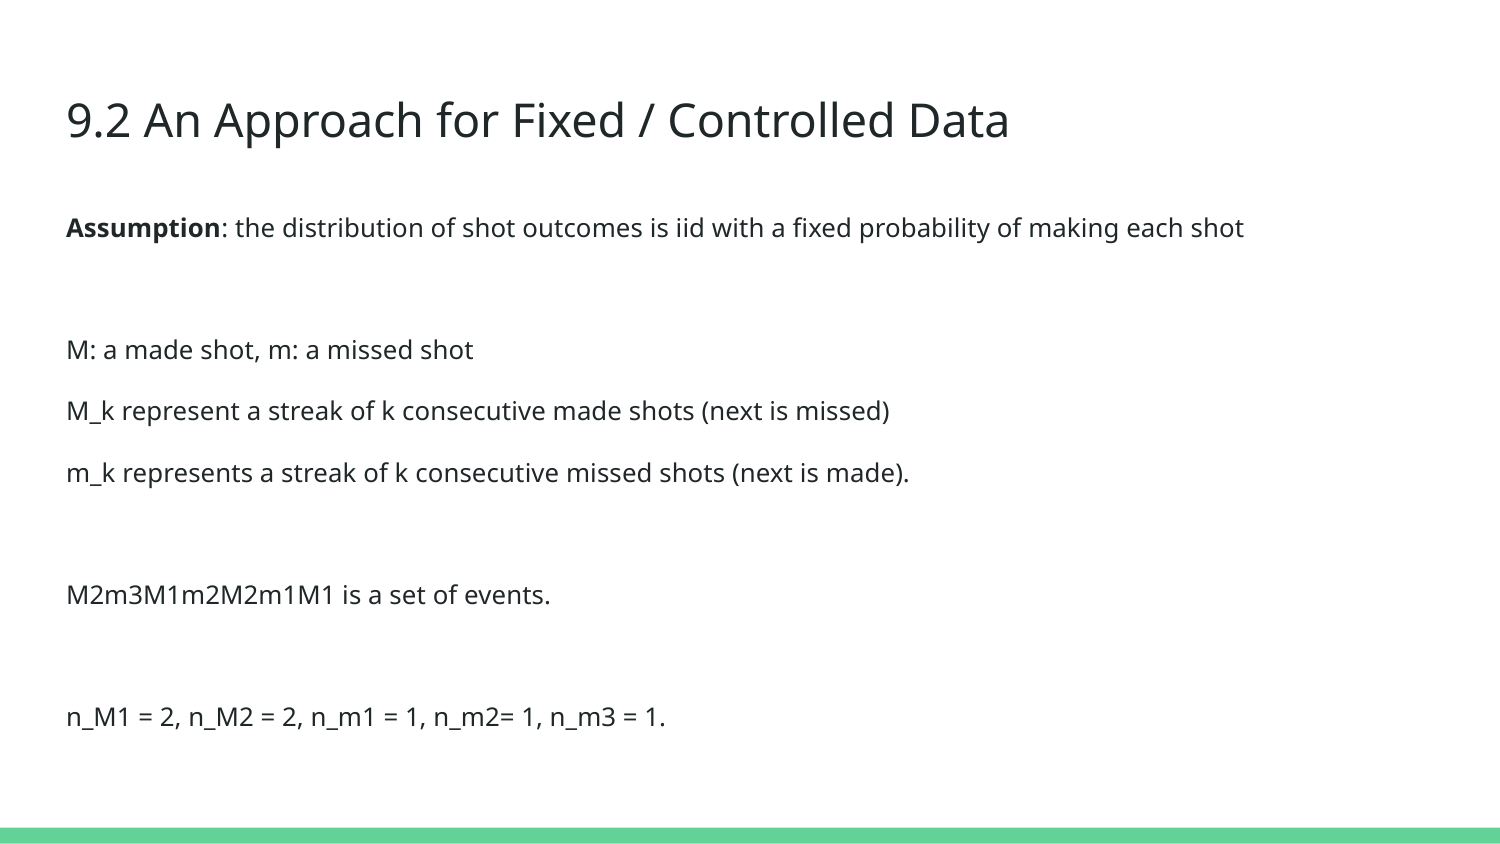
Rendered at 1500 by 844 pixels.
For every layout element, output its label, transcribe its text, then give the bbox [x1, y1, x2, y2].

title 9.2 An Approach for Fixed / Controlled Data [51, 72, 1449, 167]
list Assumption: the distribution of shot outcomes is iid with a fixed probability of making each shot M: a made shot, m: a missed shot M_k represent a streak of k consecutive made shots (next is missed) m_k represents a streak of k consecutive missed shots (next is made). M2m3M1m2M2m1M1 is a set of events. n_M1 = 2, n_M2 = 2, n_m1 = 1, n_m2= 1, n_m3 = 1. [51, 189, 1449, 750]
